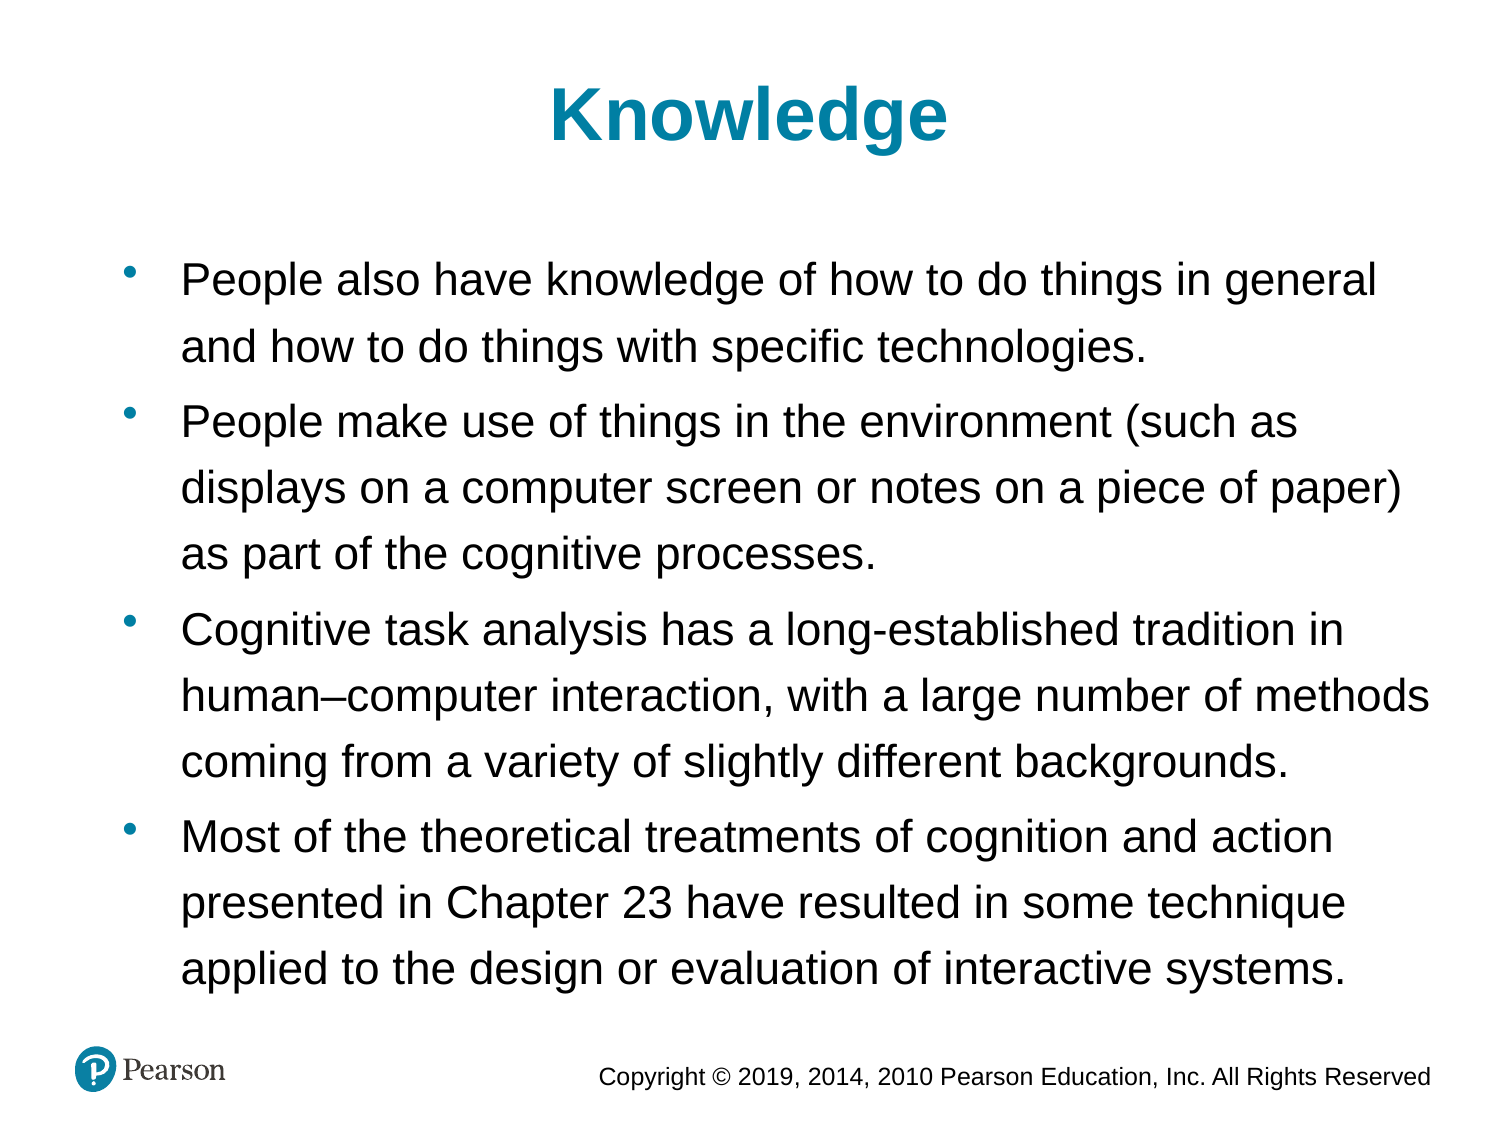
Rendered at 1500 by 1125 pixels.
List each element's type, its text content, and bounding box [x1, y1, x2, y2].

list People also have knowledge of how to do things in general and how to do things with specific technologies. People make use of things in the environment (such as displays on a computer screen or notes on a piece of paper) as part of the cognitive processes. Cognitive task analysis has a long-established tradition in human–computer interaction, with a large number of methods coming from a variety of slightly different backgrounds. Most of the theoretical treatments of cognition and action presented in Chapter 23 have resulted in some technique applied to the design or evaluation of interactive systems. [107, 231, 1450, 1020]
title Knowledge [103, 61, 1397, 160]
